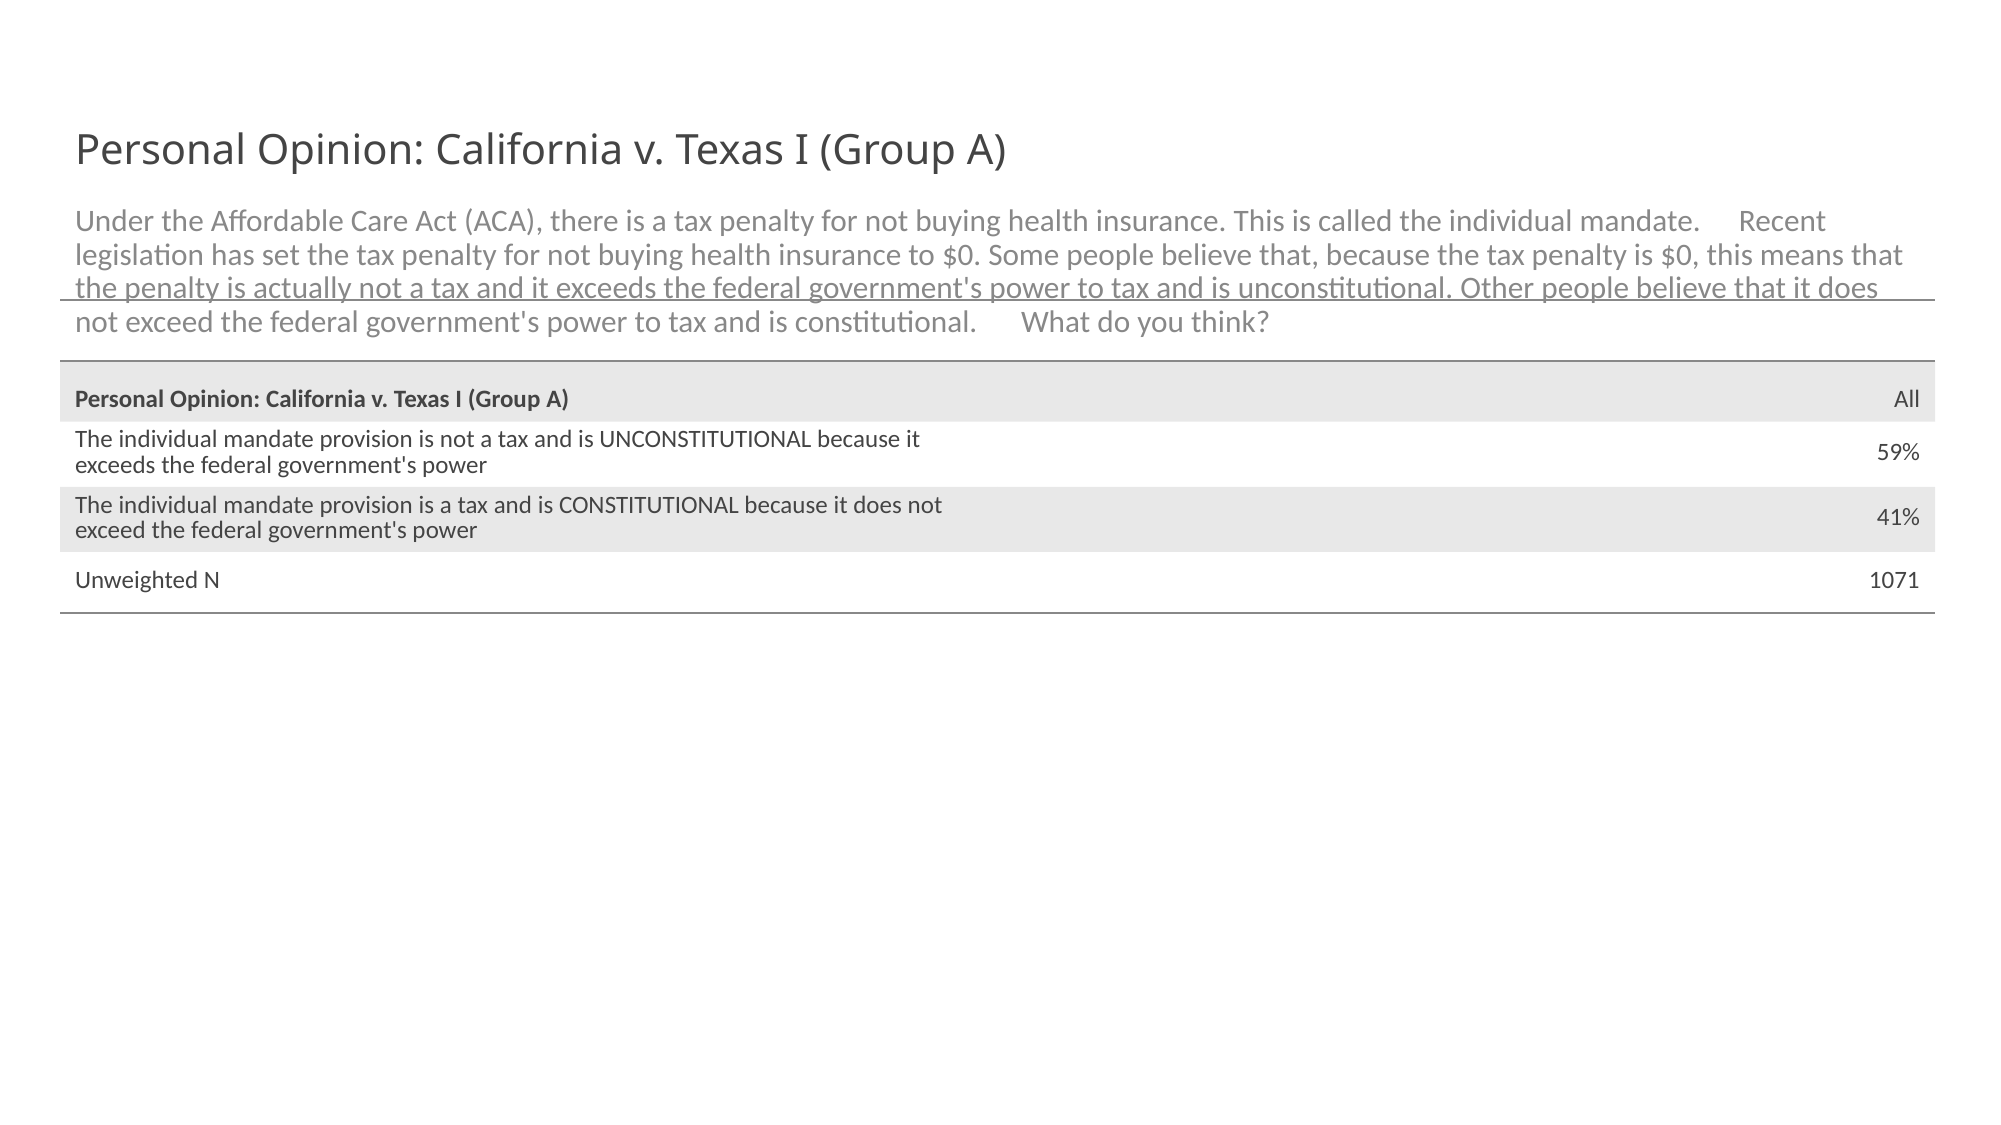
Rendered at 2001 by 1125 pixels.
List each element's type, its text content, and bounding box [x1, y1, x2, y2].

table_cell The individual mandate provision is a tax and is CONSTITUTIONAL because it does not exceed the federal government's power [60, 487, 998, 552]
table_cell 41% [998, 487, 1935, 552]
table_cell All [998, 362, 1935, 422]
table_header [60, 301, 998, 360]
list Under the Affordable Care Act (ACA), there is a tax penalty for not buying health insurance. This is called the individual mandate. Recent legislation has set the tax penalty for not buying health insurance to $0. Some people believe that, because the tax penalty is $0, this means that the penalty is actually not a tax and it exceeds the federal government's power to tax and is unconstitutional. Other people believe that it does not exceed the federal government's power to tax and is constitutional. What do you think? [60, 197, 1935, 274]
table_cell Unweighted N [60, 552, 998, 612]
table_header [998, 301, 1935, 360]
table_cell 59% [998, 422, 1935, 487]
table_cell Personal Opinion: California v. Texas I (Group A) [60, 362, 998, 422]
table_cell The individual mandate provision is not a tax and is UNCONSTITUTIONAL because it exceeds the federal government's power [60, 422, 998, 487]
table_cell 1071 [998, 552, 1935, 612]
title Personal Opinion: California v. Texas I (Group A) [60, 59, 1935, 181]
